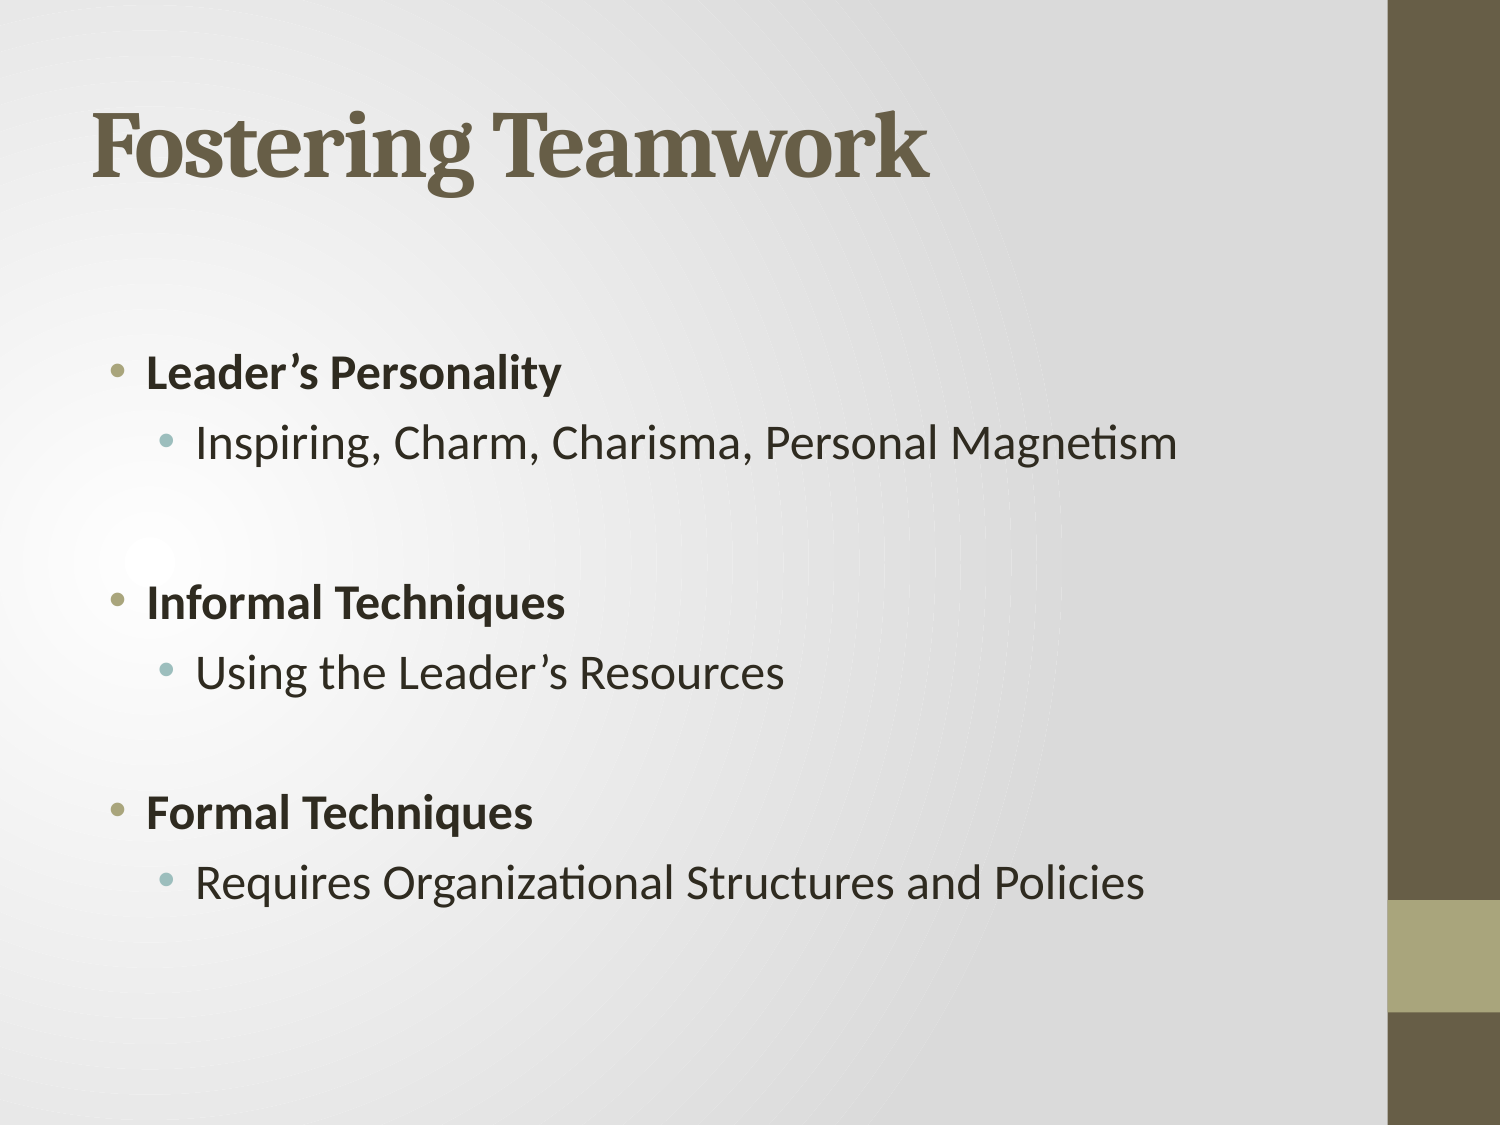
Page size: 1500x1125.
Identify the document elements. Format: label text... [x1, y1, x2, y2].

title Fostering Teamwork [75, 45, 1325, 233]
list Leader’s Personality Inspiring, Charm, Charisma, Personal Magnetism Informal Techniques Using the Leader’s Resources Formal Techniques Requires Organizational Structures and Policies [75, 262, 1325, 1050]
